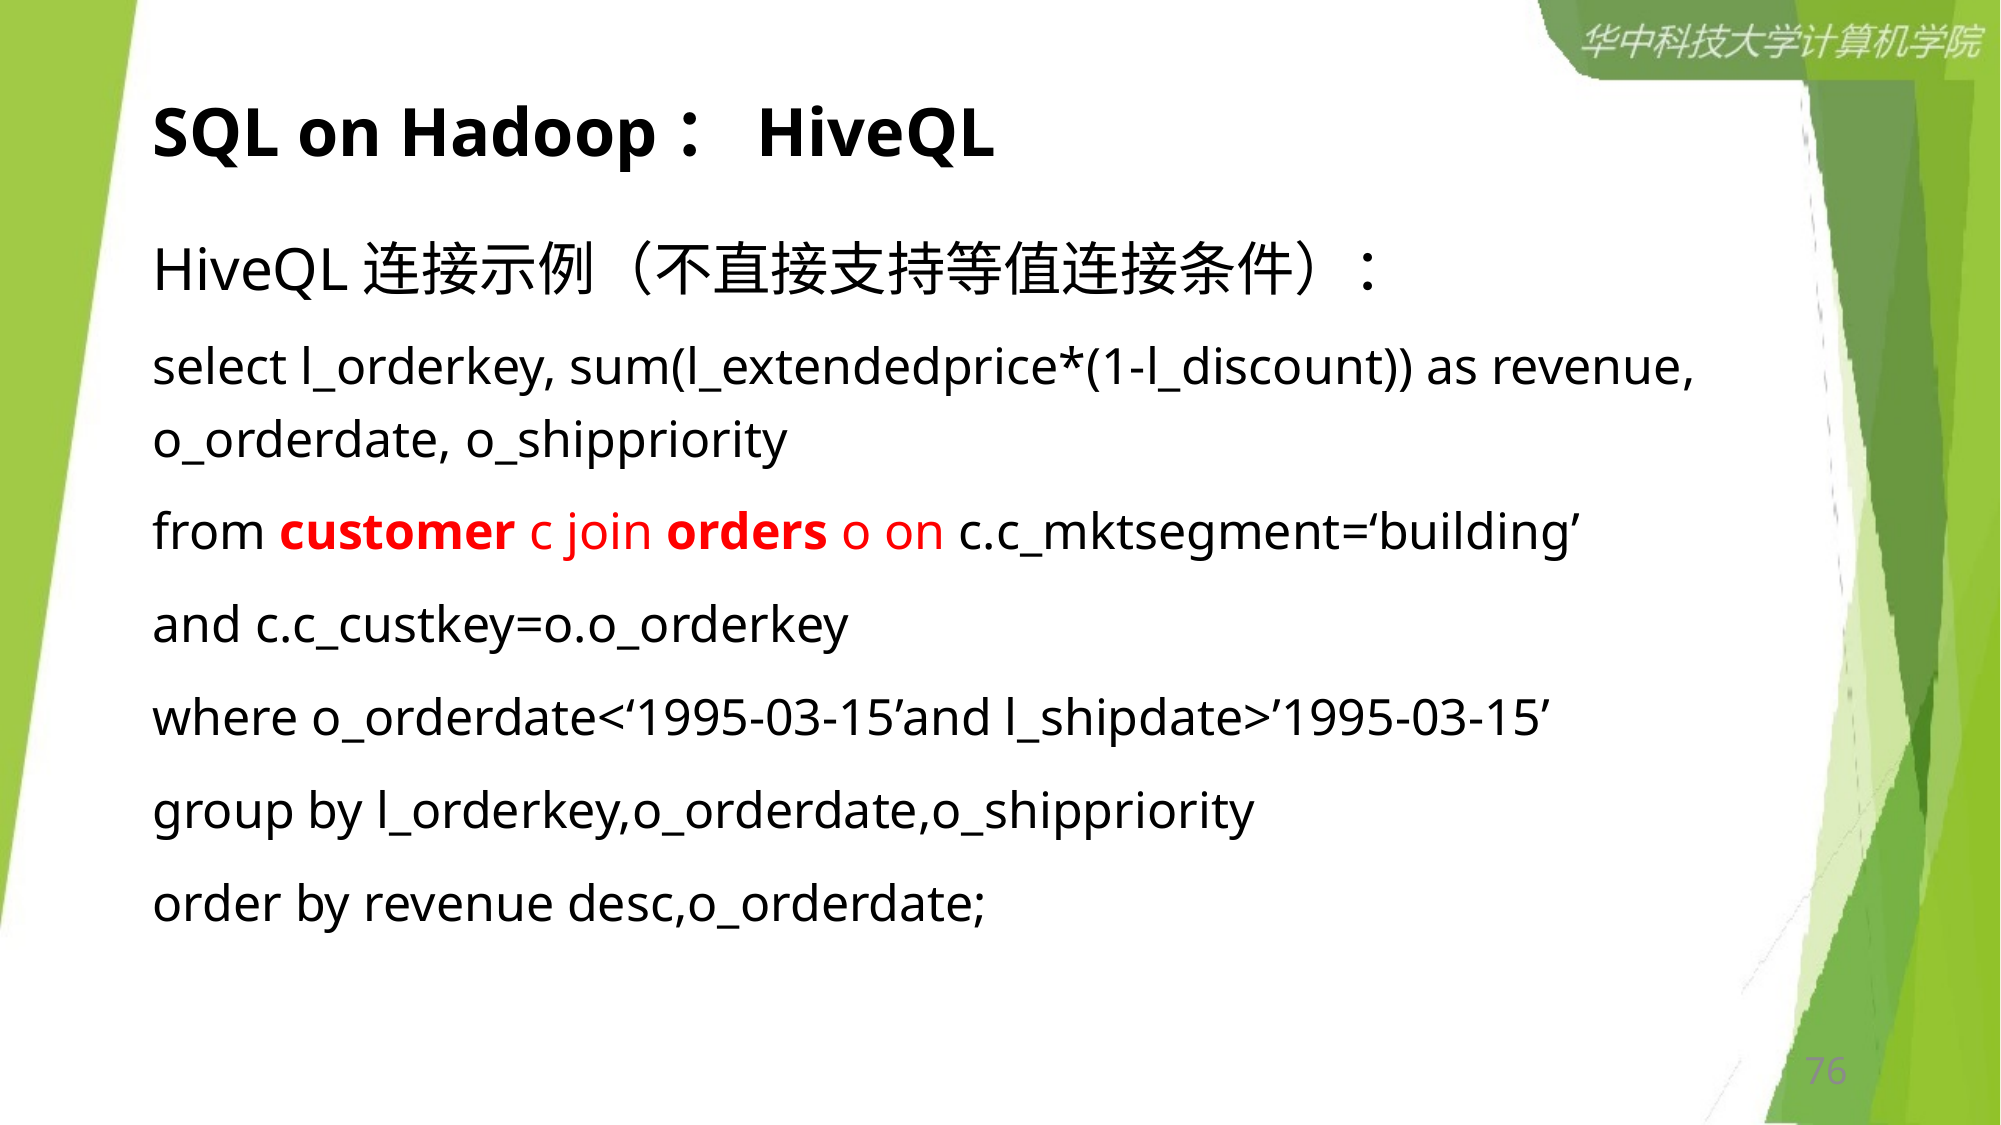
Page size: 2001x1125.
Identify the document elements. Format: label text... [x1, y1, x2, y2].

list HiveQL连接示例（不直接支持等值连接条件）： select l_orderkey, sum(l_extendedprice*(1-l_discount)) as revenue, o_orderdate, o_shippriority from customer c join orders o on c.c_mktsegment=‘building’ and c.c_custkey=o.o_orderkey where o_orderdate<‘1995-03-15’and l_shipdate>’1995-03-15’ group by l_orderkey,o_orderdate,o_shippriority order by revenue desc,o_orderdate; [137, 210, 1943, 1083]
picture [0, 0, 2001, 1125]
title SQL on Hadoop：HiveQL [137, 59, 1863, 210]
slide_number 76 [1412, 1042, 1863, 1103]
